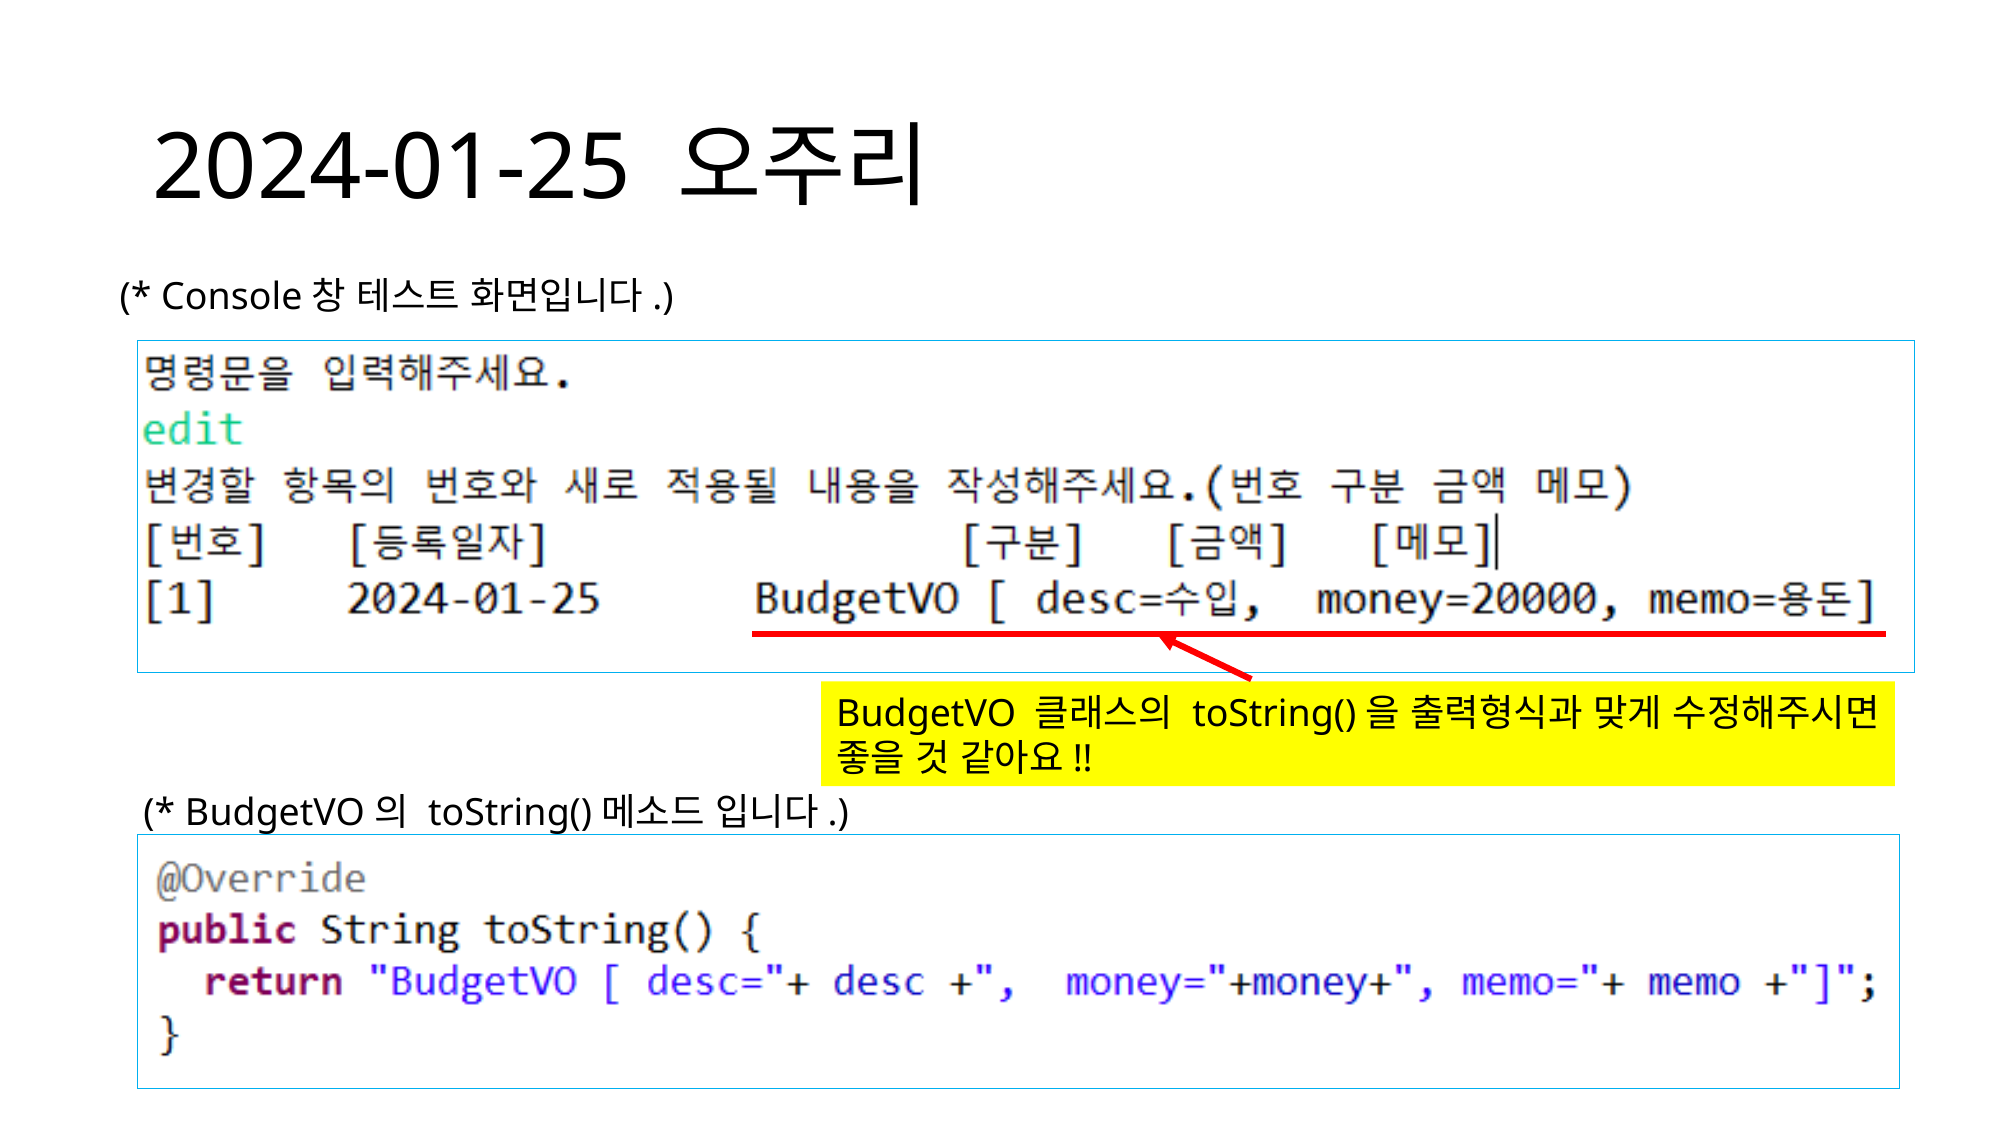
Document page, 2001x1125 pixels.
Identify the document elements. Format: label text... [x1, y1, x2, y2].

text_box BudgetVO 클래스의 toString()을 출력형식과 맞게 수정해주시면 좋을 것 같아요!! [821, 681, 1895, 787]
text_box (* BudgetVO의 toString()메소드 입니다.) [128, 780, 864, 840]
text_box (* Console창 테스트 화면입니다.) [104, 265, 689, 325]
title 2024-01-25 오주리 [137, 59, 1863, 278]
picture [139, 836, 1898, 1087]
picture [139, 342, 1913, 671]
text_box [1157, 634, 1252, 680]
